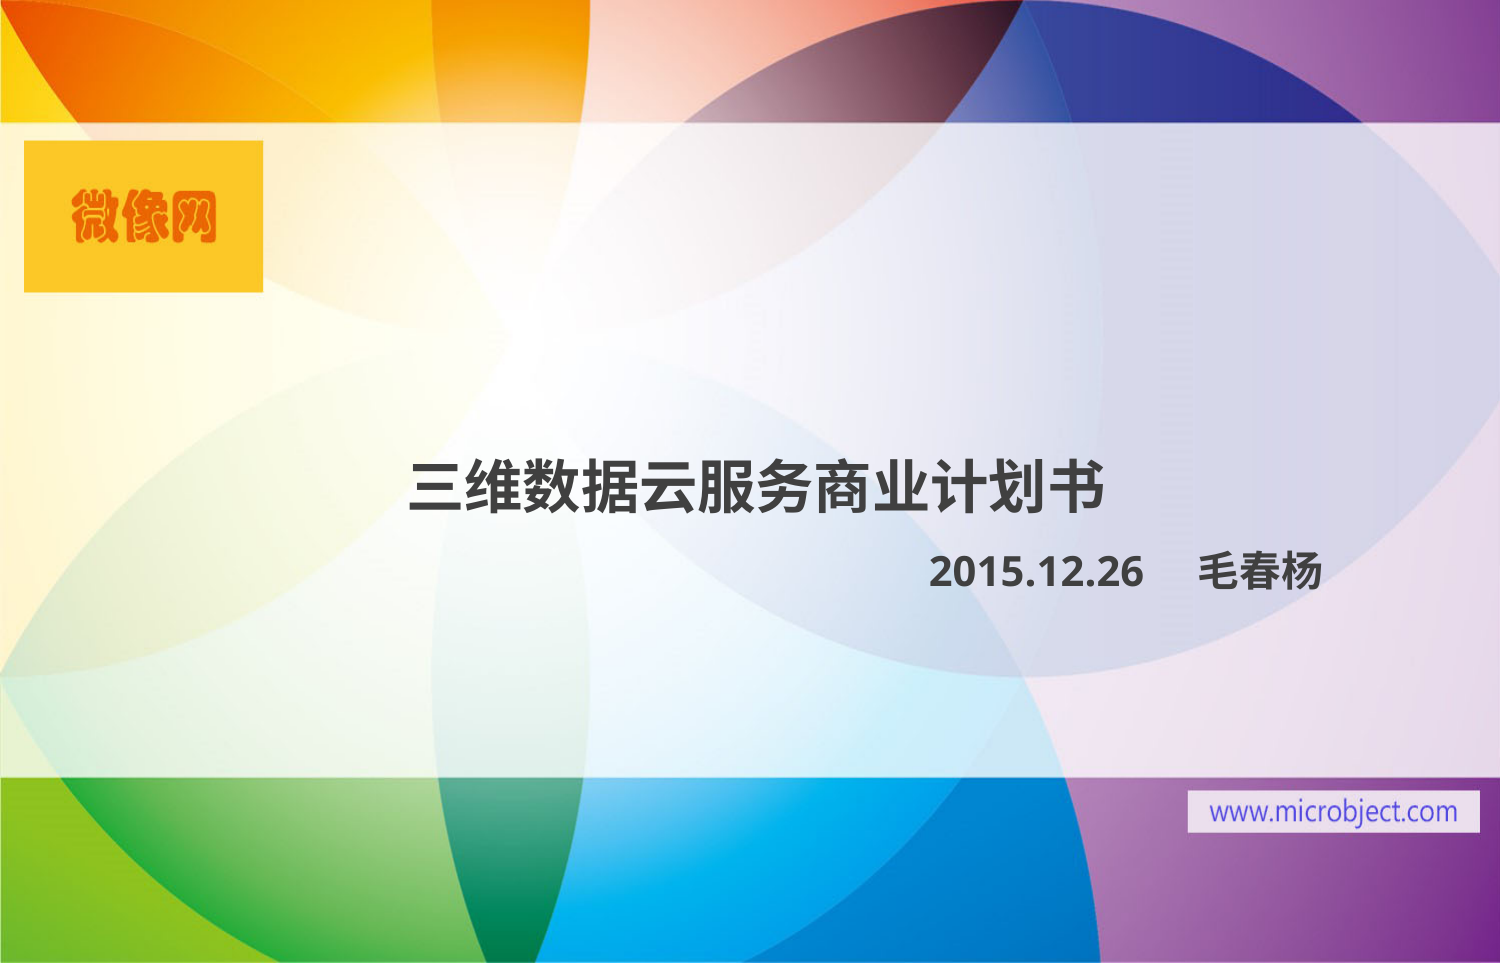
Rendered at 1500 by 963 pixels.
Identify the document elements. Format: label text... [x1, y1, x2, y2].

picture [0, 0, 1500, 963]
text_box 三维数据云服务商业计划书 2015.12.26 毛春杨 [46, 363, 1465, 647]
